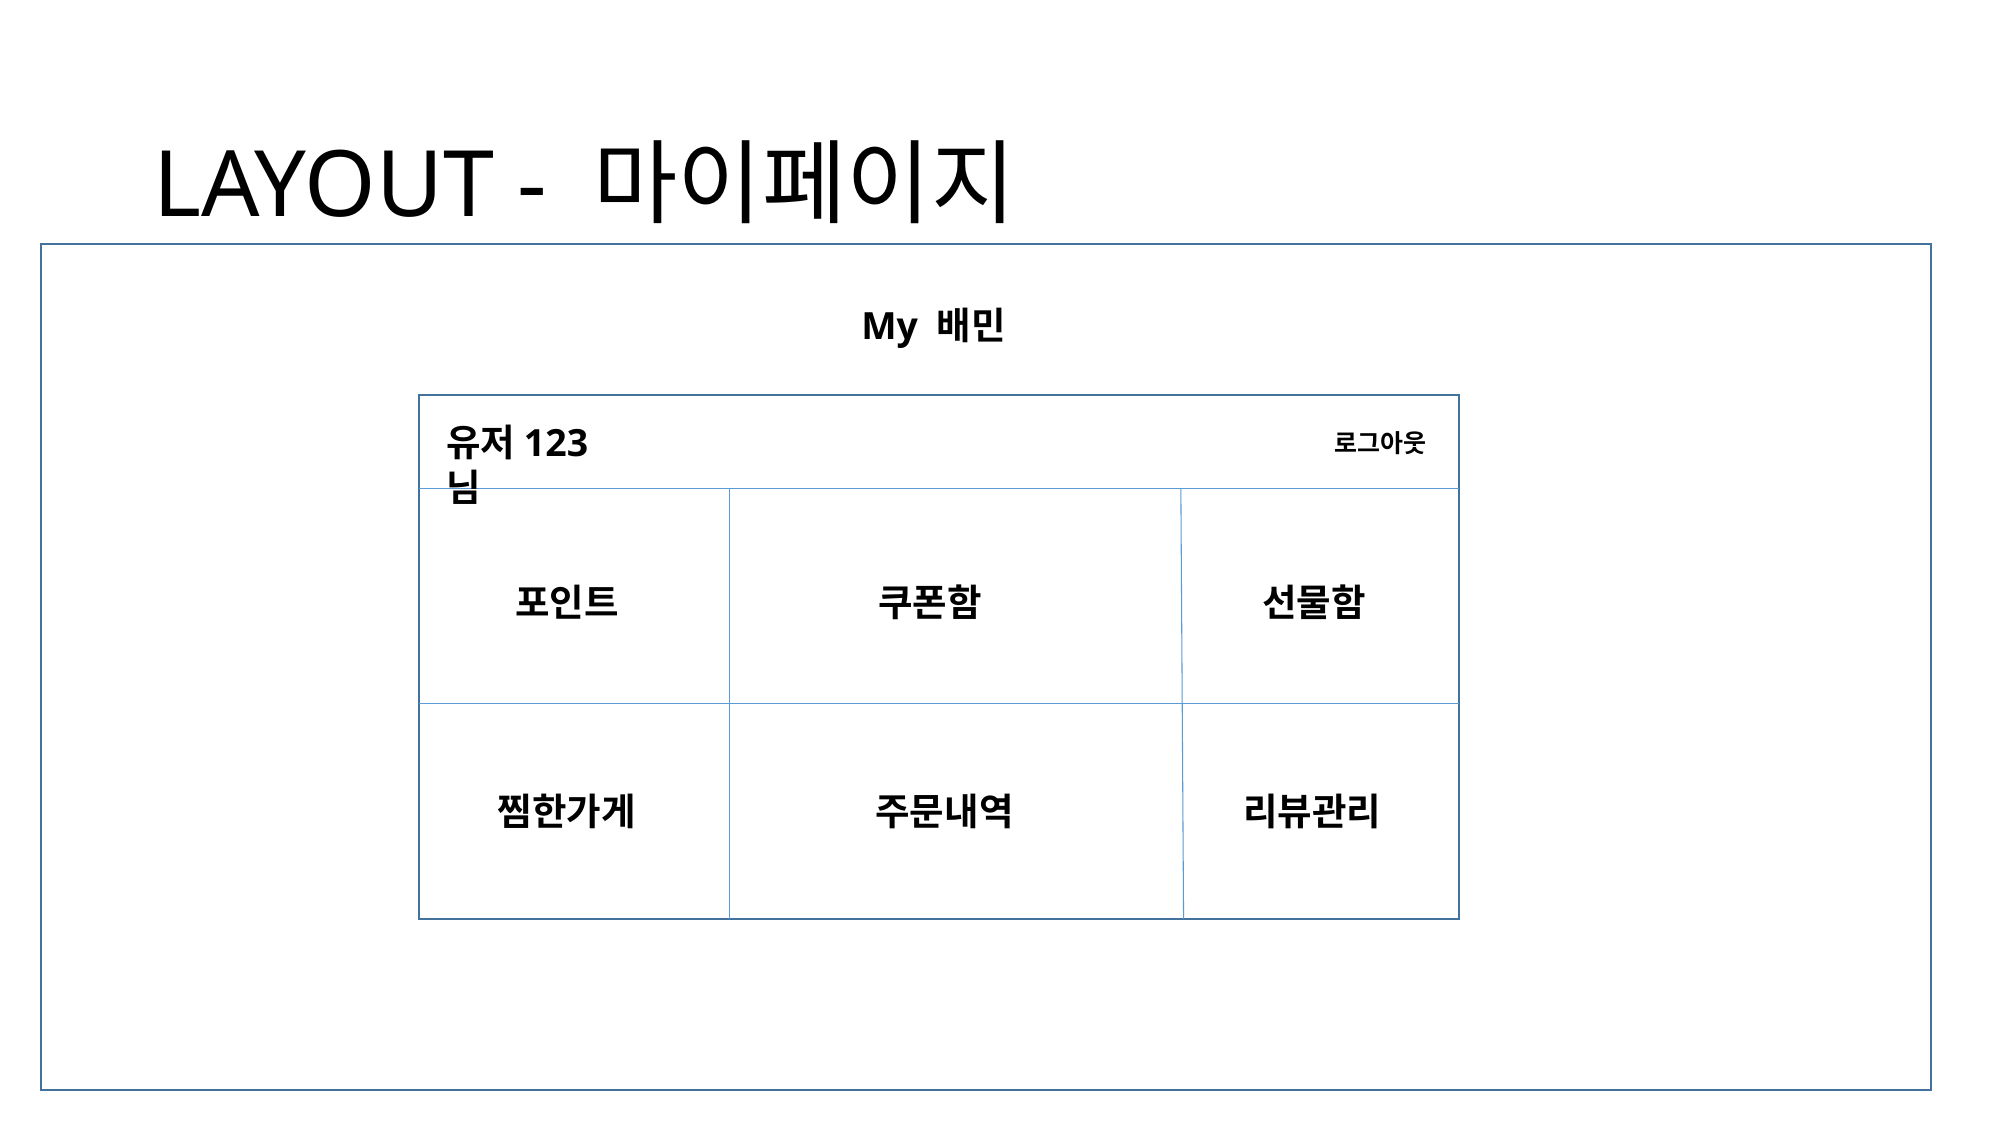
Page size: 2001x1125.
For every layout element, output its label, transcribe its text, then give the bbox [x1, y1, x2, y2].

text_box 포인트 [500, 571, 655, 631]
text_box [418, 394, 1460, 920]
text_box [1180, 488, 1184, 703]
text_box 리뷰관리 [1228, 781, 1415, 841]
text_box 선물함 [1247, 571, 1434, 631]
text_box 주문내역 [860, 781, 1050, 841]
text_box My 배민 [846, 295, 1030, 355]
text_box 유저123 님 [431, 411, 655, 488]
text_box 로그아웃 [1319, 419, 1460, 465]
text_box 유저123 님 [431, 489, 655, 517]
title LAYOUT - 마이페이지 [138, 77, 1864, 243]
text_box 쿠폰함 [863, 571, 1050, 631]
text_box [1180, 704, 1184, 920]
text_box [40, 243, 1932, 1091]
text_box 찜한가게 [483, 781, 672, 841]
